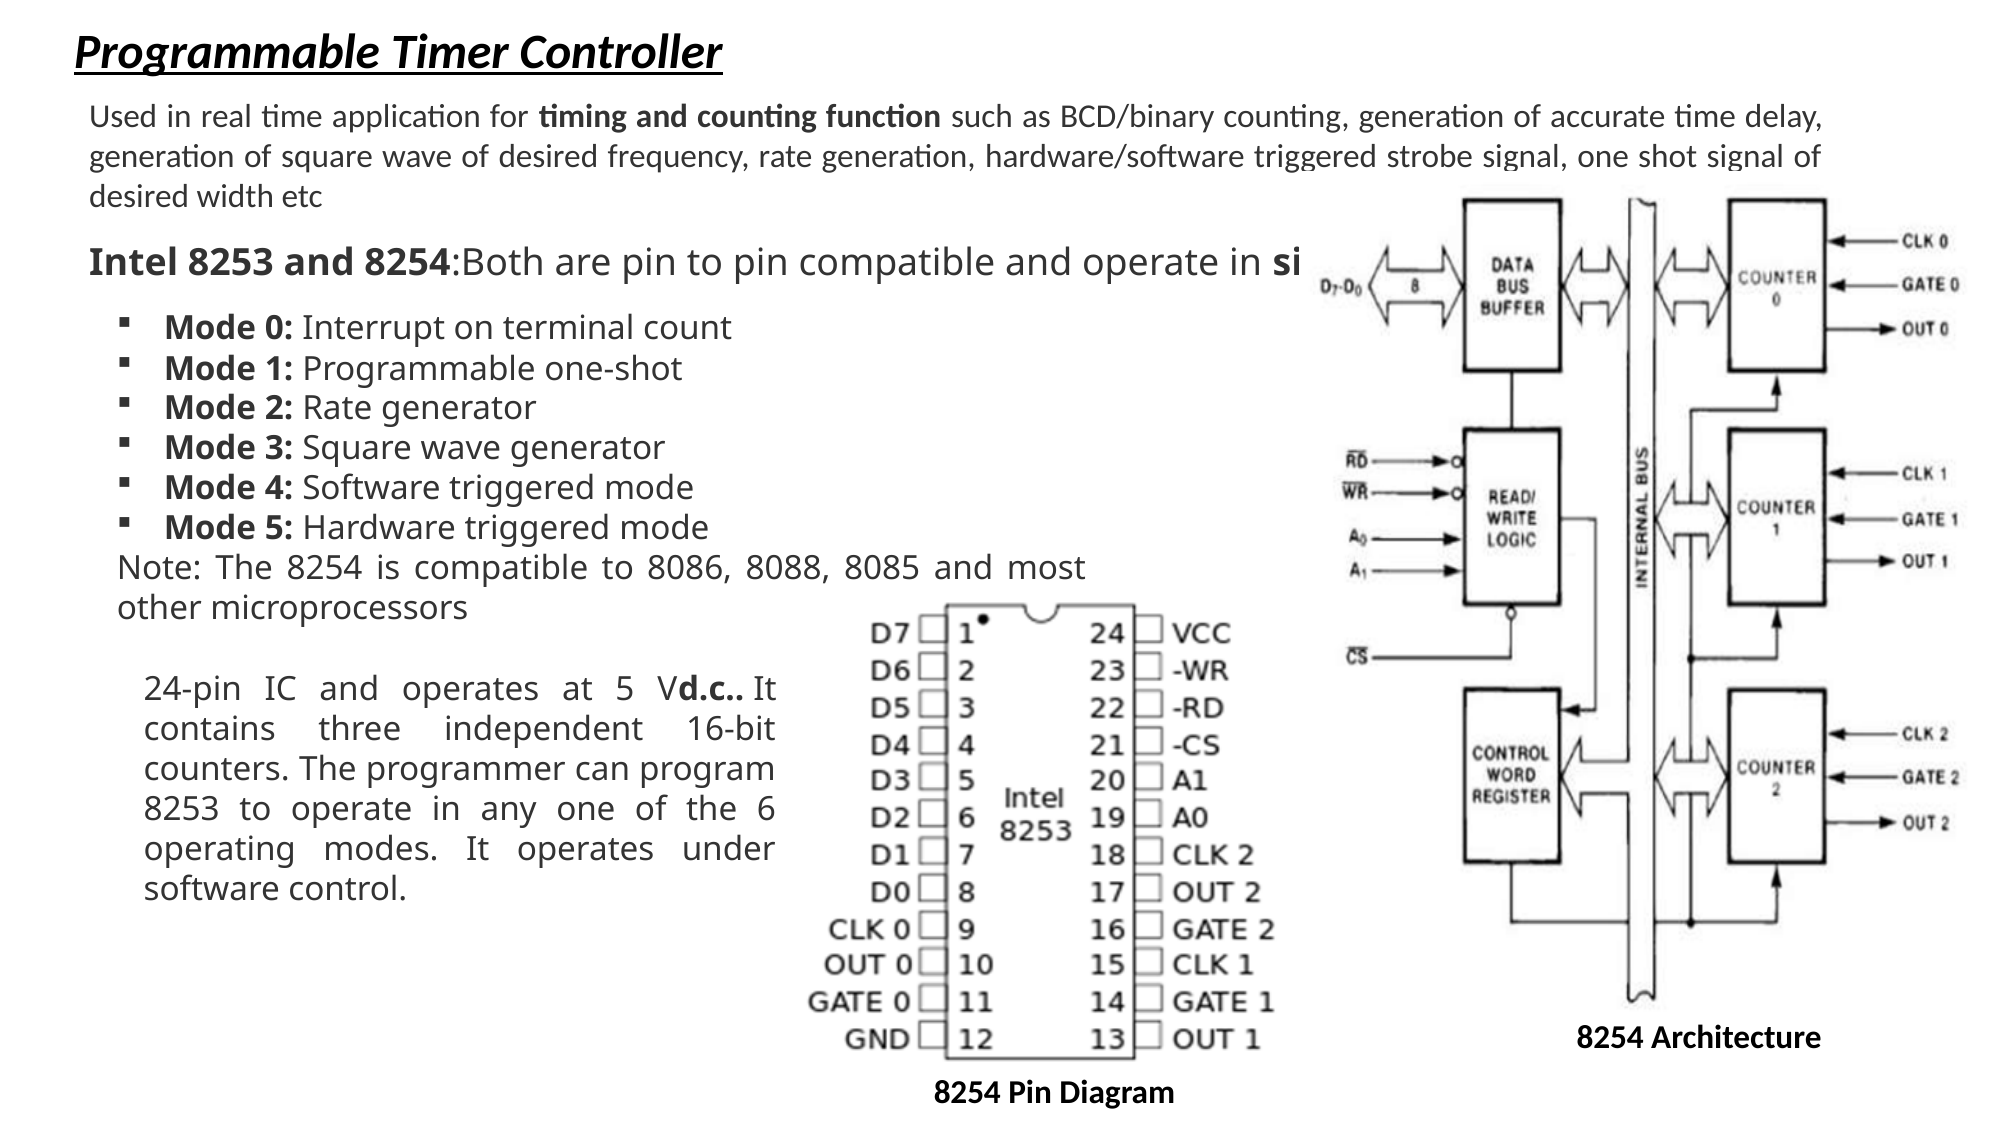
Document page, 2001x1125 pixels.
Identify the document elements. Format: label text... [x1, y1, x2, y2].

picture [1299, 171, 2000, 1022]
text_box Used in real time application for timing and counting function such as BCD/binary counting, generation of accurate time delay, generation of square wave of desired frequency, rate generation, hardware/software triggered strobe signal, one shot signal of desired width etc [74, 86, 1840, 222]
text_box Mode 0: Interrupt on terminal count Mode 1: Programmable one-shot Mode 2: Rate generator Mode 3: Square wave generator Mode 4: Software triggered mode Mode 5: Hardware triggered mode Note: The 8254 is compatible to 8086, 8088, 8085 and most other microprocessors [102, 299, 1103, 634]
picture [787, 584, 1295, 1082]
text_box 8254 Pin Diagram [919, 1082, 1191, 1118]
text_box 8254 Architecture [1561, 1022, 1837, 1062]
text_box Intel 8253 and 8254:Both are pin to pin compatible and operate in six modes [74, 231, 1299, 291]
title Programmable Timer Controller [59, 18, 1785, 87]
text_box 24-pin IC and operates at 5 Vd.c.. It contains three independent 16-bit counters. The programmer can program 8253 to operate in any one of the 6 operating modes. It operates under software control. [128, 659, 787, 915]
